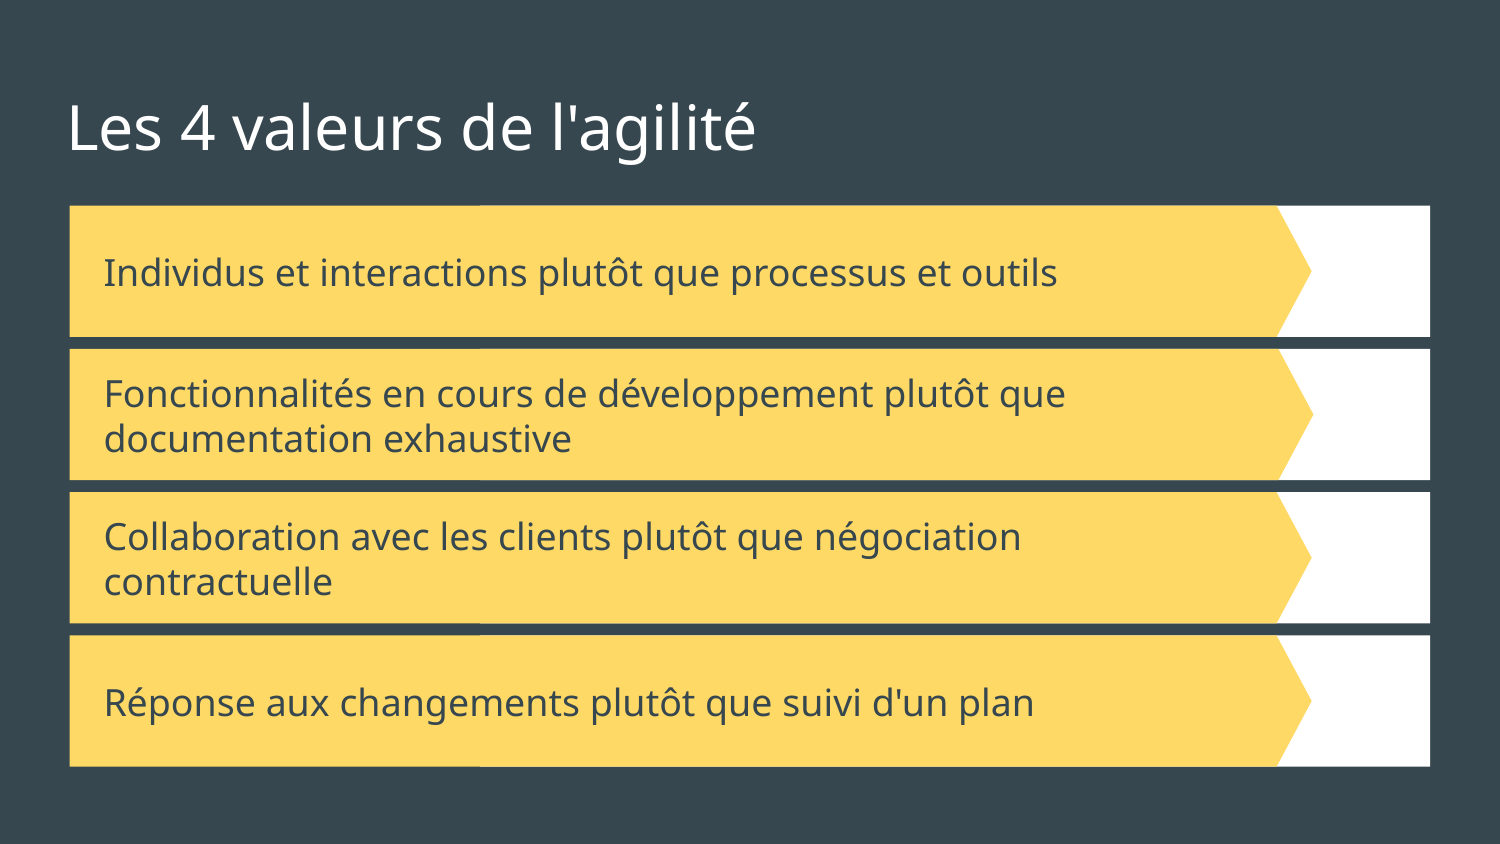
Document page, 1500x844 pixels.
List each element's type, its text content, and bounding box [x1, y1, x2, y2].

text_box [69, 491, 1431, 624]
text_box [69, 348, 1431, 481]
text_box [69, 205, 1431, 338]
title Les 4 valeurs de l'agilité [51, 72, 1449, 167]
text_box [69, 635, 1431, 767]
